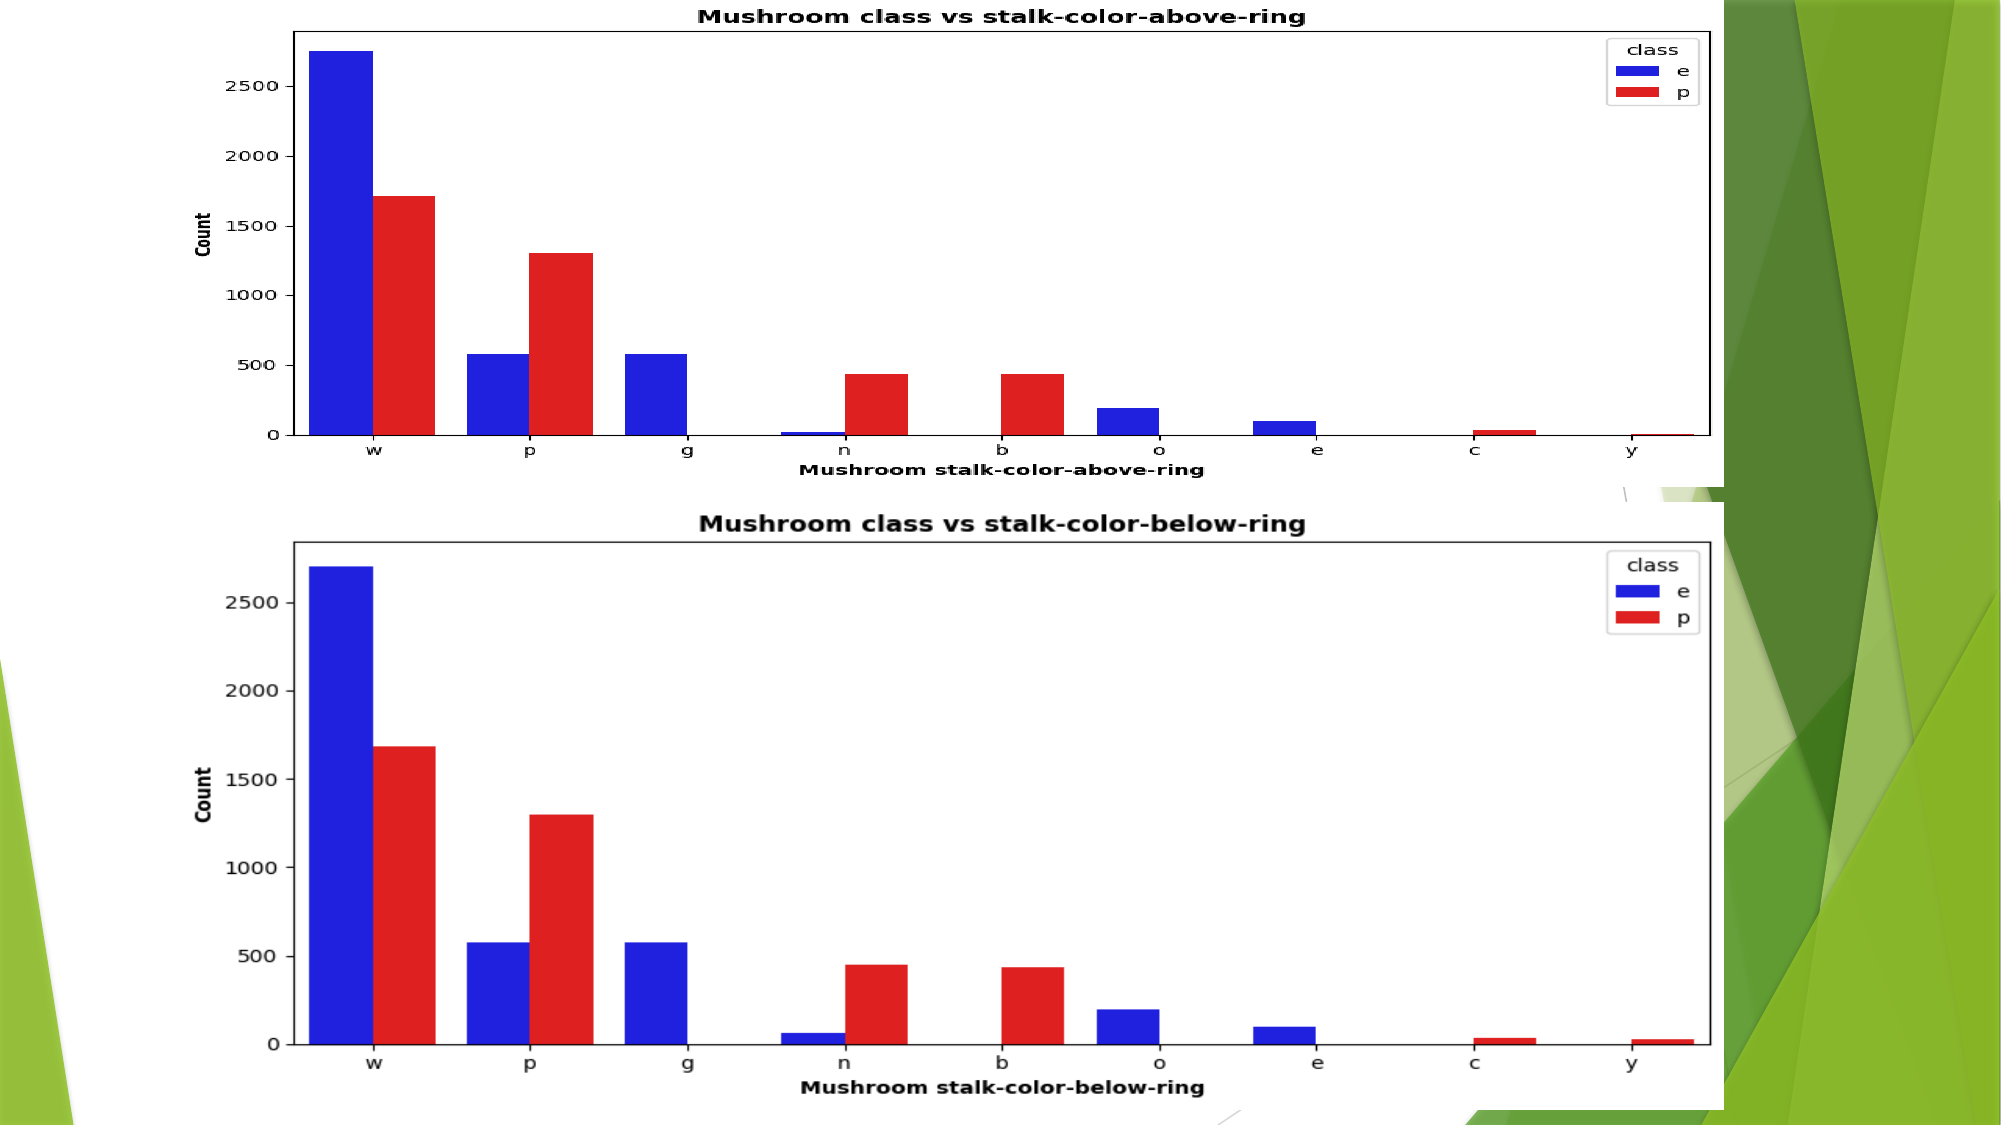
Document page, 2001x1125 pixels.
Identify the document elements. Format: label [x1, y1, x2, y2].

picture [177, 502, 1724, 1111]
list [177, 0, 1724, 488]
